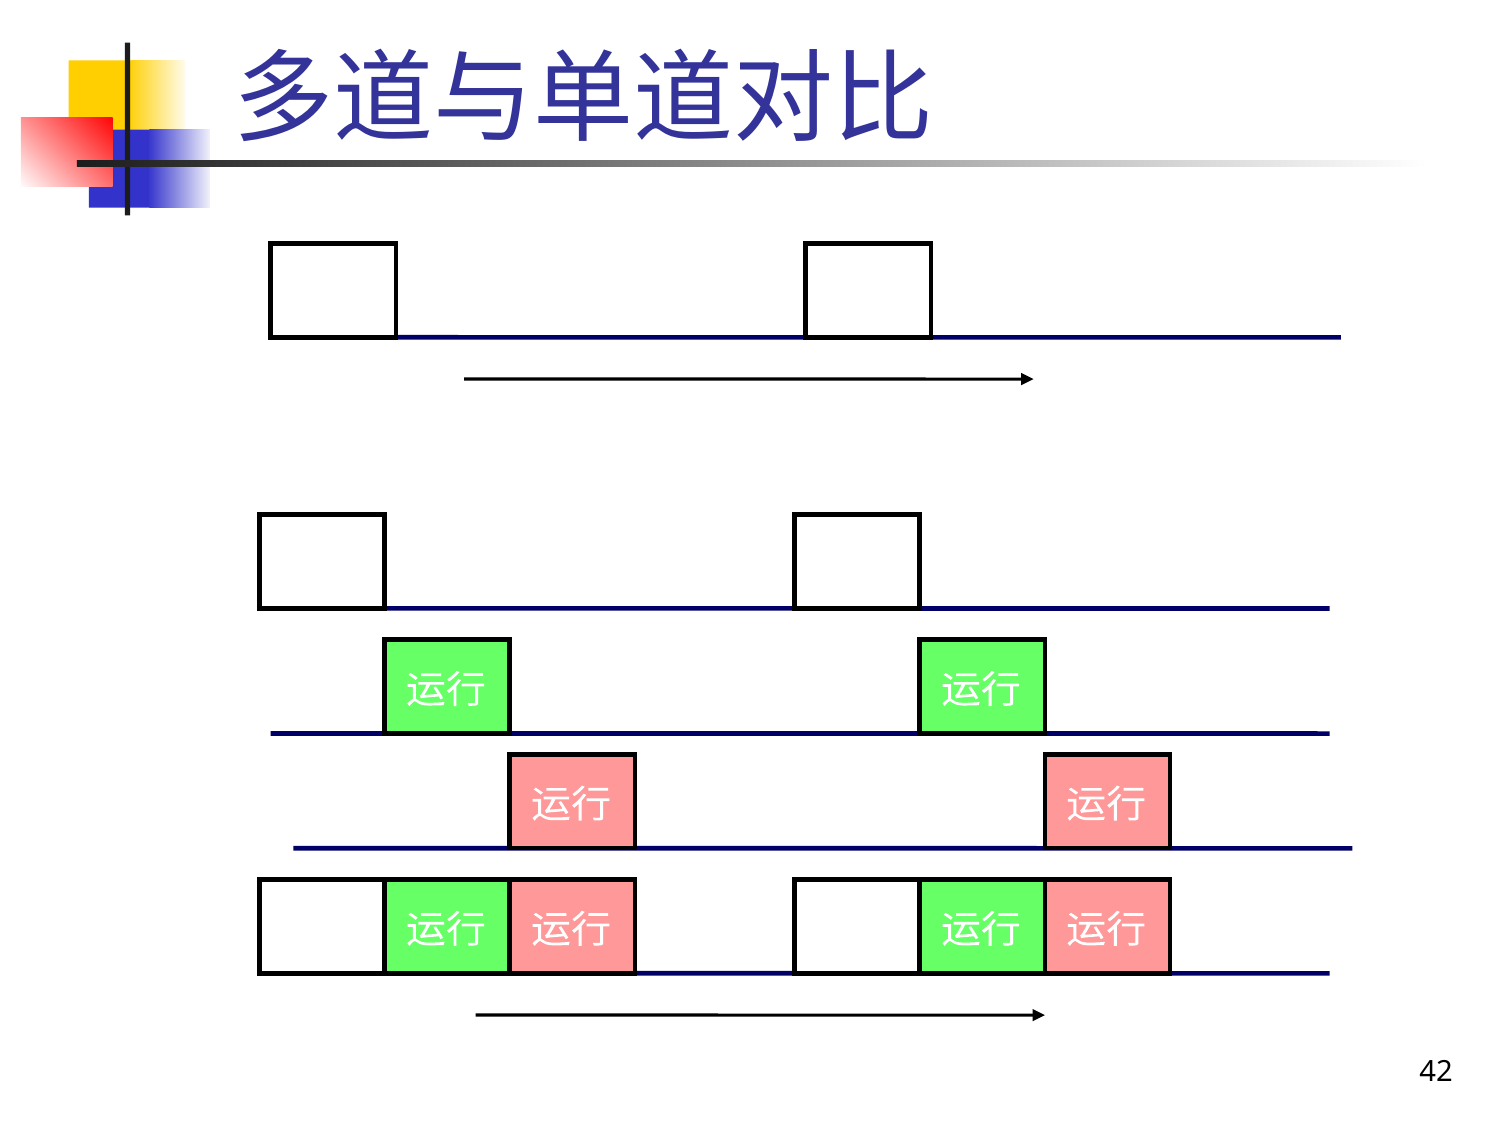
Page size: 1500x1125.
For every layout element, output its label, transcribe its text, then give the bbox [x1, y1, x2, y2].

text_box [88, 243, 1353, 1078]
title 多道与单道对比 [218, 15, 1436, 161]
slide_number 42 [1154, 1023, 1468, 1100]
